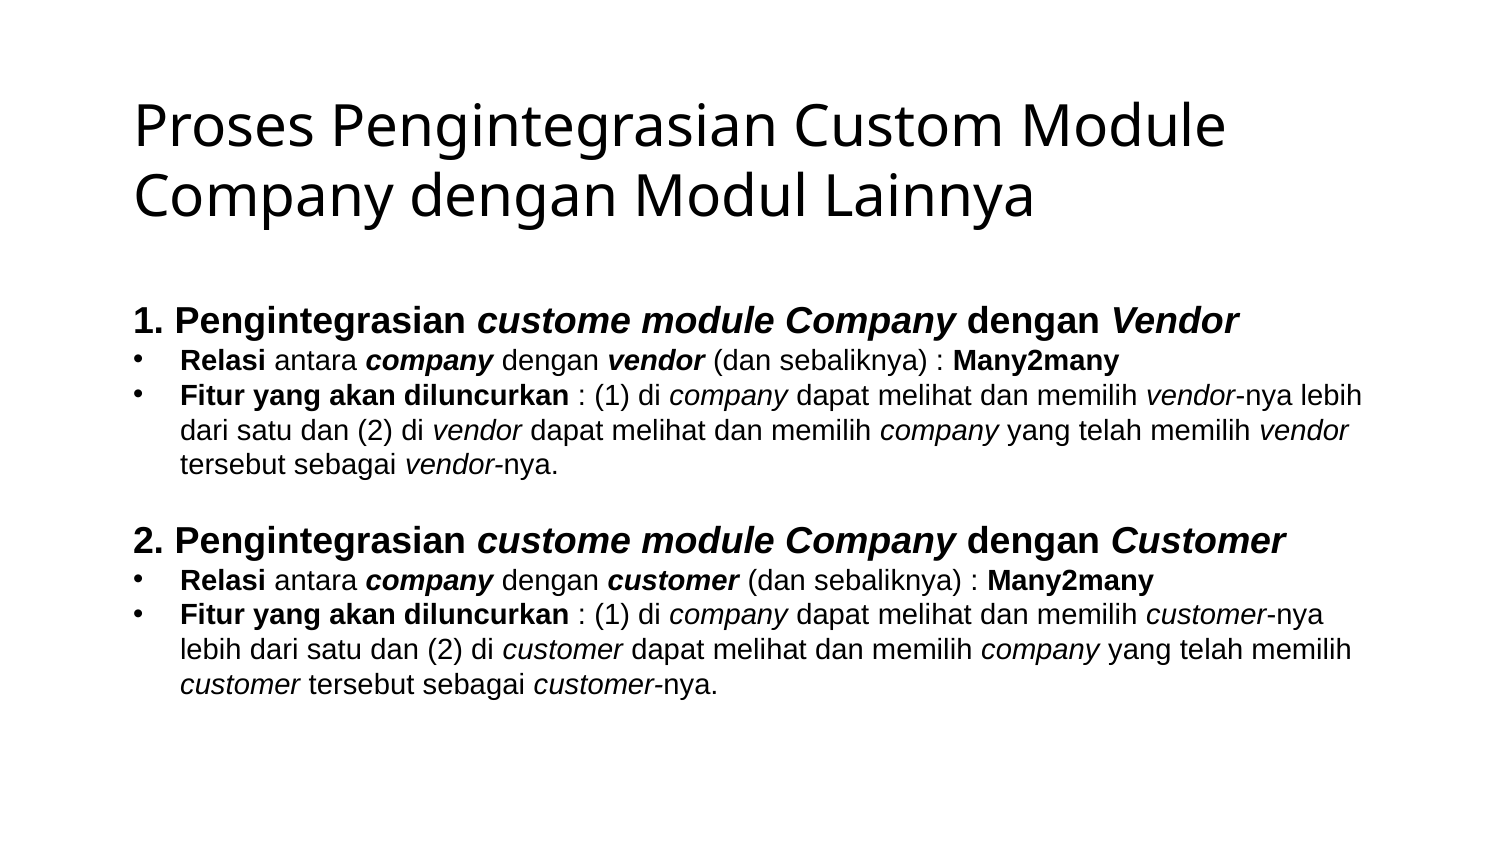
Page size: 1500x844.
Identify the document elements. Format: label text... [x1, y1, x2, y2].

text_box 1. Pengintegrasian custome module Company dengan Vendor Relasi antara company dengan vendor (dan sebaliknya) : Many2many Fitur yang akan diluncurkan : (1) di company dapat melihat dan memilih vendor-nya lebih dari satu dan (2) di vendor dapat melihat dan memilih company yang telah memilih vendor tersebut sebagai vendor-nya. 2. Pengintegrasian custome module Company dengan Customer Relasi antara company dengan customer (dan sebaliknya) : Many2many Fitur yang akan diluncurkan : (1) di company dapat melihat dan memilih customer-nya lebih dari satu dan (2) di customer dapat melihat dan memilih company yang telah memilih customer tersebut sebagai customer-nya. [118, 280, 1382, 771]
title Proses Pengintegrasian Custom Module Company dengan Modul Lainnya [118, 72, 1382, 246]
